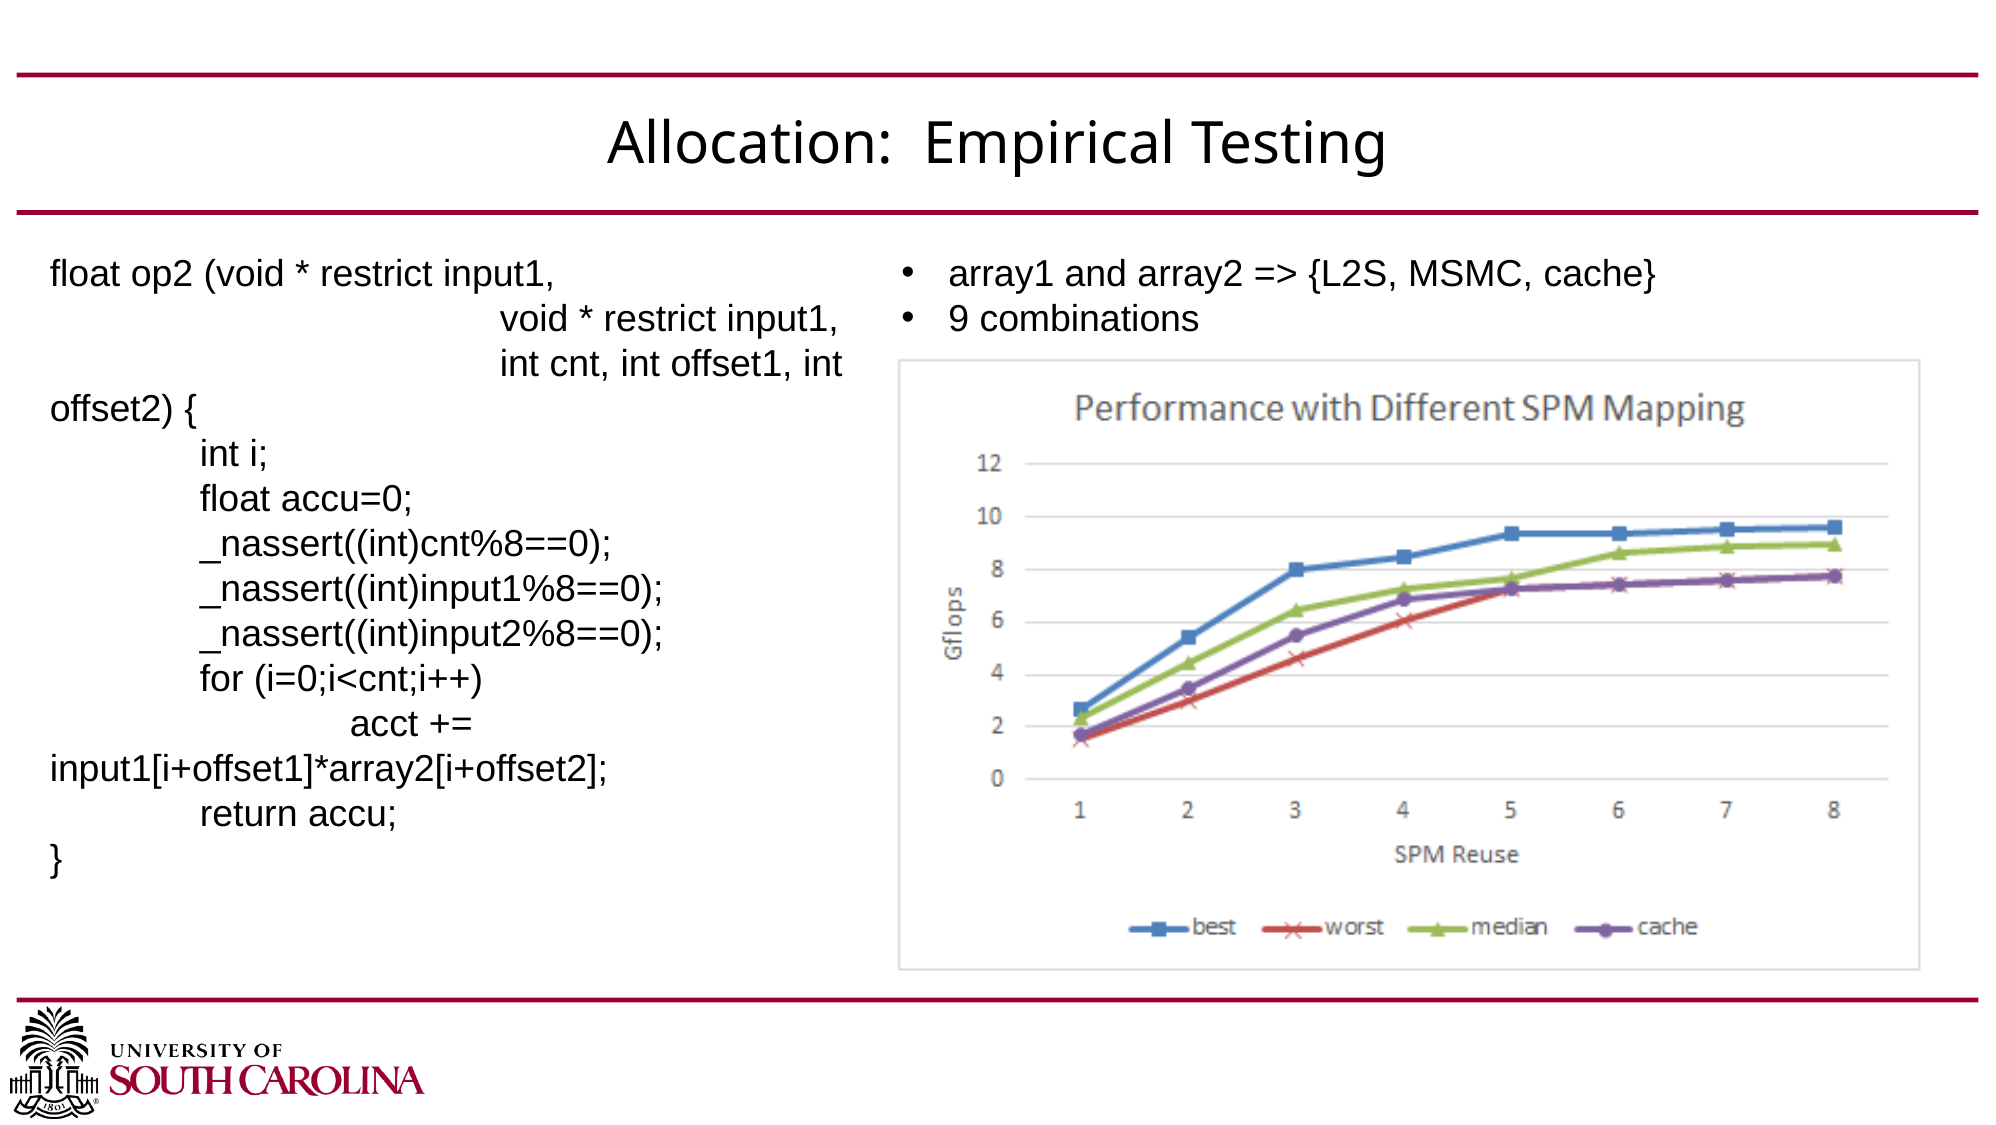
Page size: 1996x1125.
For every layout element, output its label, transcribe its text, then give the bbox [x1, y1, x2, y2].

title Allocation: Empirical Testing [99, 74, 1896, 206]
picture [10, 1006, 425, 1119]
text_box array1 and array2 => {L2S, MSMC, cache} 9 combinations [947, 241, 1687, 346]
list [886, 347, 1941, 988]
text_box float op2 (void * restrict input1, void * restrict input1, int cnt, int offset1, int offset2) { int i; float accu=0; _nassert((int)cnt%8==0); _nassert((int)input1%8==0); _nassert((int)input2%8==0); for (i=0;i<cnt;i++) acct += input1[i+offset1]*array2[i+offset2]; return accu; } [34, 241, 947, 887]
